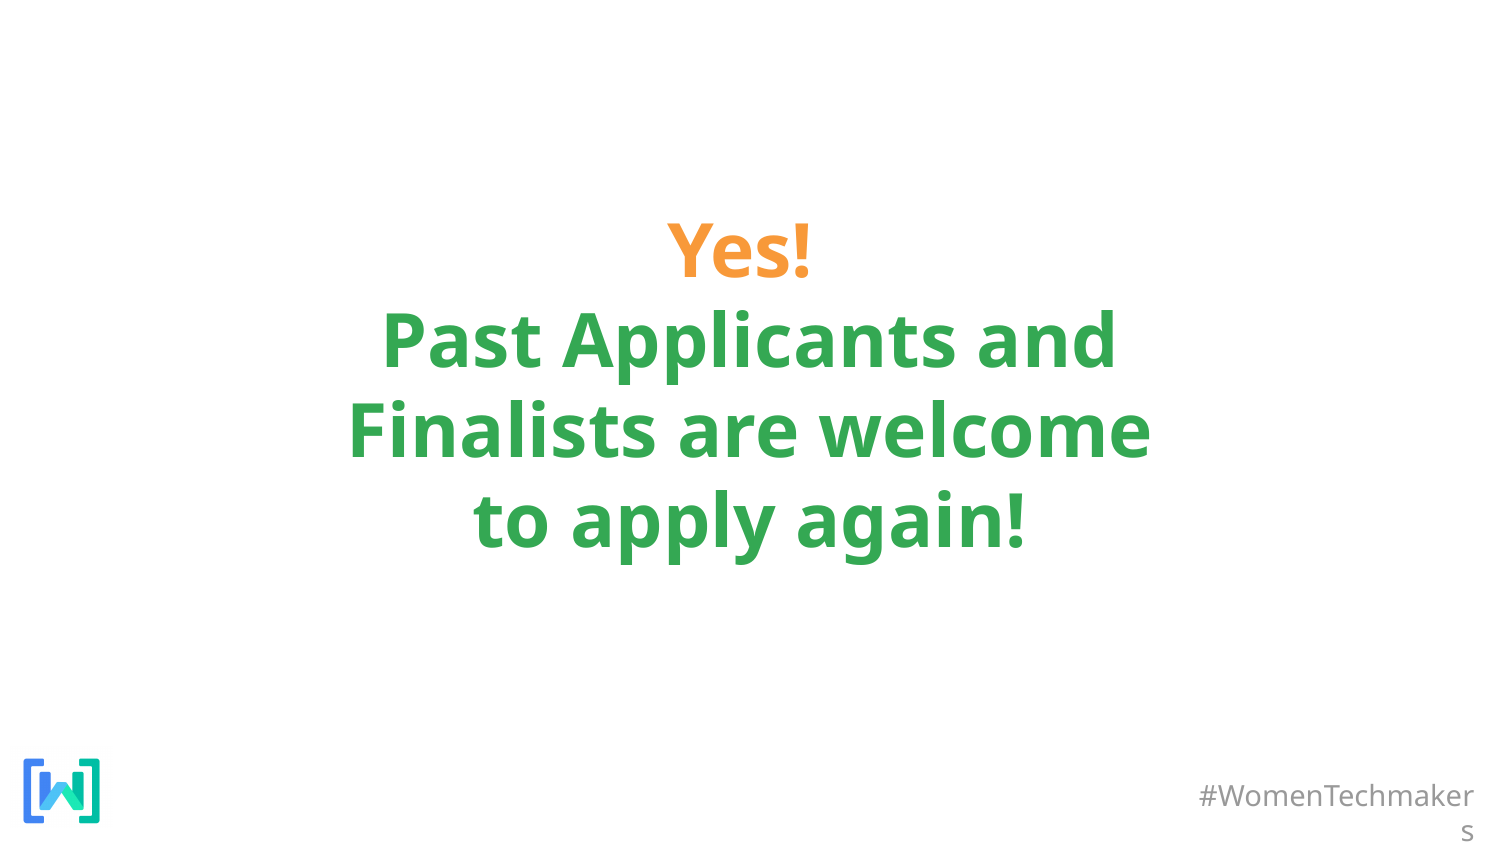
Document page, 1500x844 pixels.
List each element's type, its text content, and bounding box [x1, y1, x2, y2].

text_box Yes! Past Applicants and Finalists are welcome to apply again! [304, 187, 1196, 292]
picture [10, 746, 113, 828]
